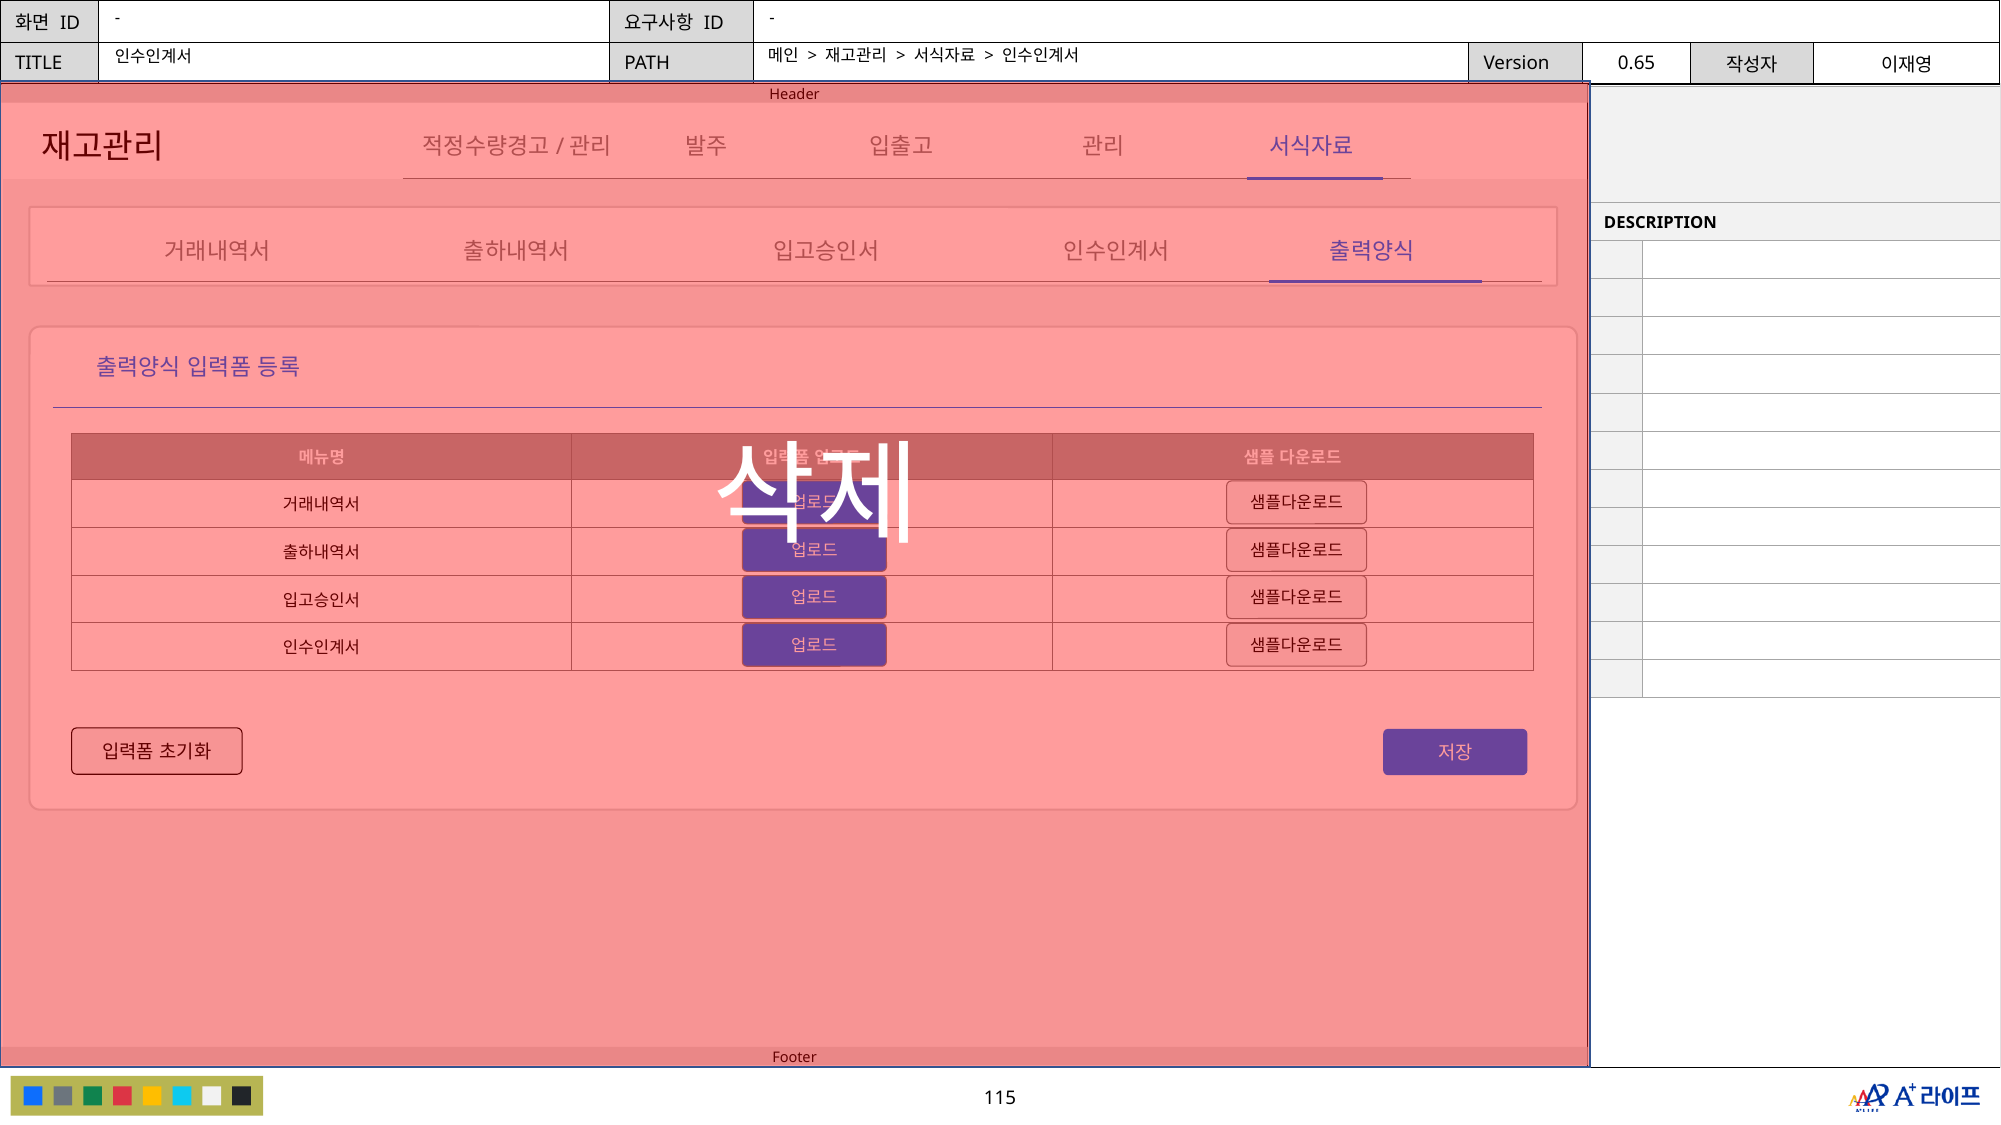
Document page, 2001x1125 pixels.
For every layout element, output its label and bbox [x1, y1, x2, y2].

table_cell [1591, 660, 1642, 697]
text_box [0, 80, 1591, 1068]
table_cell [1591, 317, 1642, 354]
table_cell [1643, 355, 2000, 393]
table_cell [1591, 584, 1642, 621]
table_cell [1591, 241, 1642, 278]
table_cell [1643, 432, 2000, 469]
table_cell [1591, 355, 1642, 393]
table_cell [1591, 470, 1642, 507]
table_cell [1591, 394, 1642, 431]
list [753, 39, 1465, 75]
table_cell [1643, 317, 2000, 354]
picture [1848, 1083, 1980, 1112]
table_header [1591, 87, 2000, 202]
table_cell [1643, 660, 2000, 697]
table_cell [1591, 546, 1642, 583]
table_cell [1643, 470, 2000, 507]
table_cell [1591, 508, 1642, 545]
table_cell [1591, 203, 2000, 240]
table_cell [1643, 584, 2000, 621]
table_cell [1643, 622, 2000, 659]
table_cell [1591, 432, 1642, 469]
table_cell [1643, 508, 2000, 545]
table_cell [1643, 279, 2000, 316]
list [99, 1, 610, 37]
table_cell [1643, 394, 2000, 431]
table_cell [1643, 241, 2000, 278]
list [754, 1, 1999, 37]
list [99, 41, 607, 72]
table_cell [1591, 622, 1642, 659]
table_cell [1643, 546, 2000, 583]
table_cell [1591, 279, 1642, 316]
